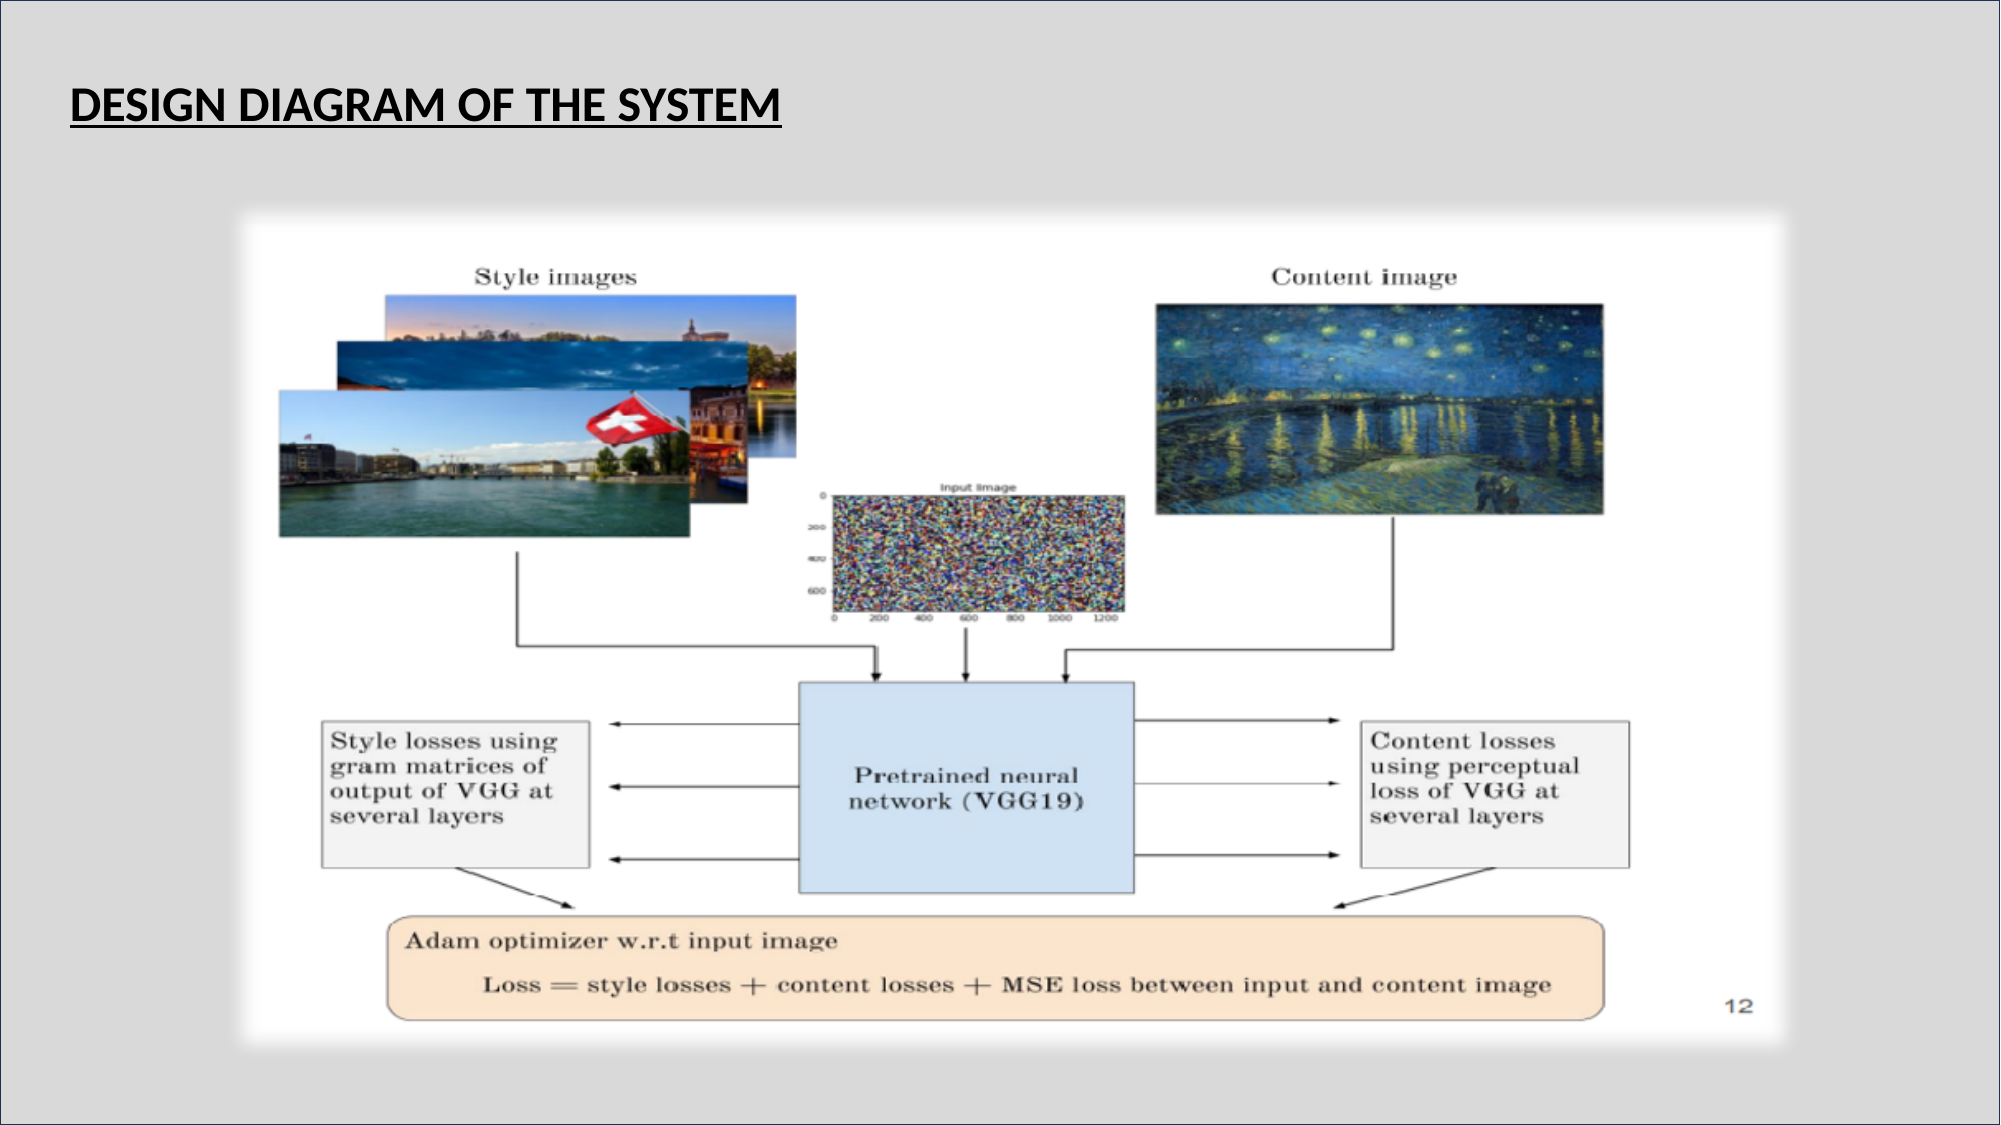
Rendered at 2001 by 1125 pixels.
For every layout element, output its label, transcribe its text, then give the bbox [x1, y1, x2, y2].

picture [223, 196, 1802, 1061]
text_box DESIGN DIAGRAM OF THE SYSTEM [54, 64, 1083, 140]
text_box [0, 0, 2000, 1125]
